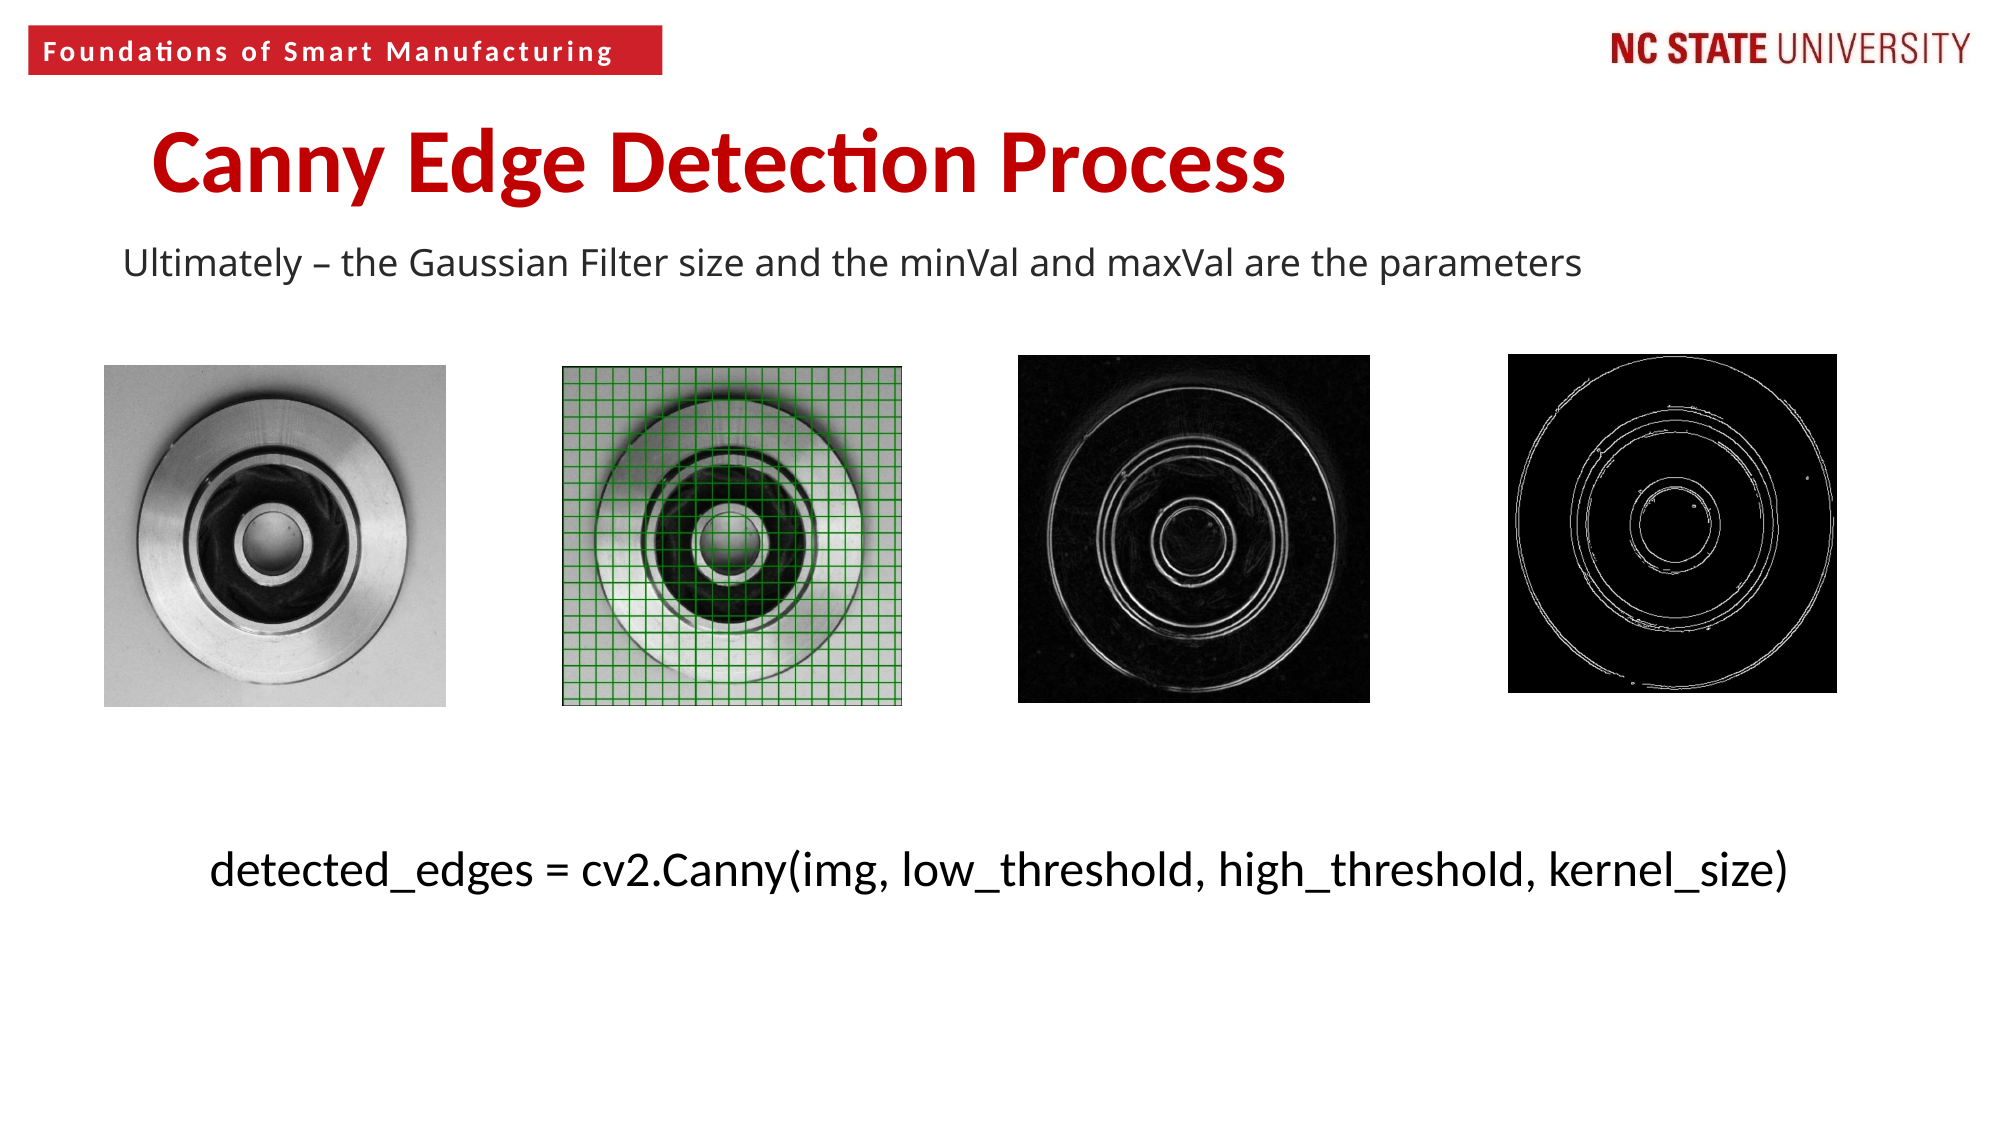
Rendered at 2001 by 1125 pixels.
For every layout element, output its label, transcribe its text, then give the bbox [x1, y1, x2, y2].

text_box Canny Edge Detection Process [137, 106, 1863, 225]
picture [1018, 355, 1370, 704]
picture [562, 366, 902, 706]
picture [1508, 354, 1837, 693]
text_box Ultimately – the Gaussian Filter size and the minVal and maxVal are the parameters [107, 231, 1600, 292]
picture [104, 365, 446, 707]
text_box detected_edges = cv2.Canny(img, low_threshold, high_threshold, kernel_size) [82, 829, 1918, 904]
picture [1609, 30, 1974, 68]
